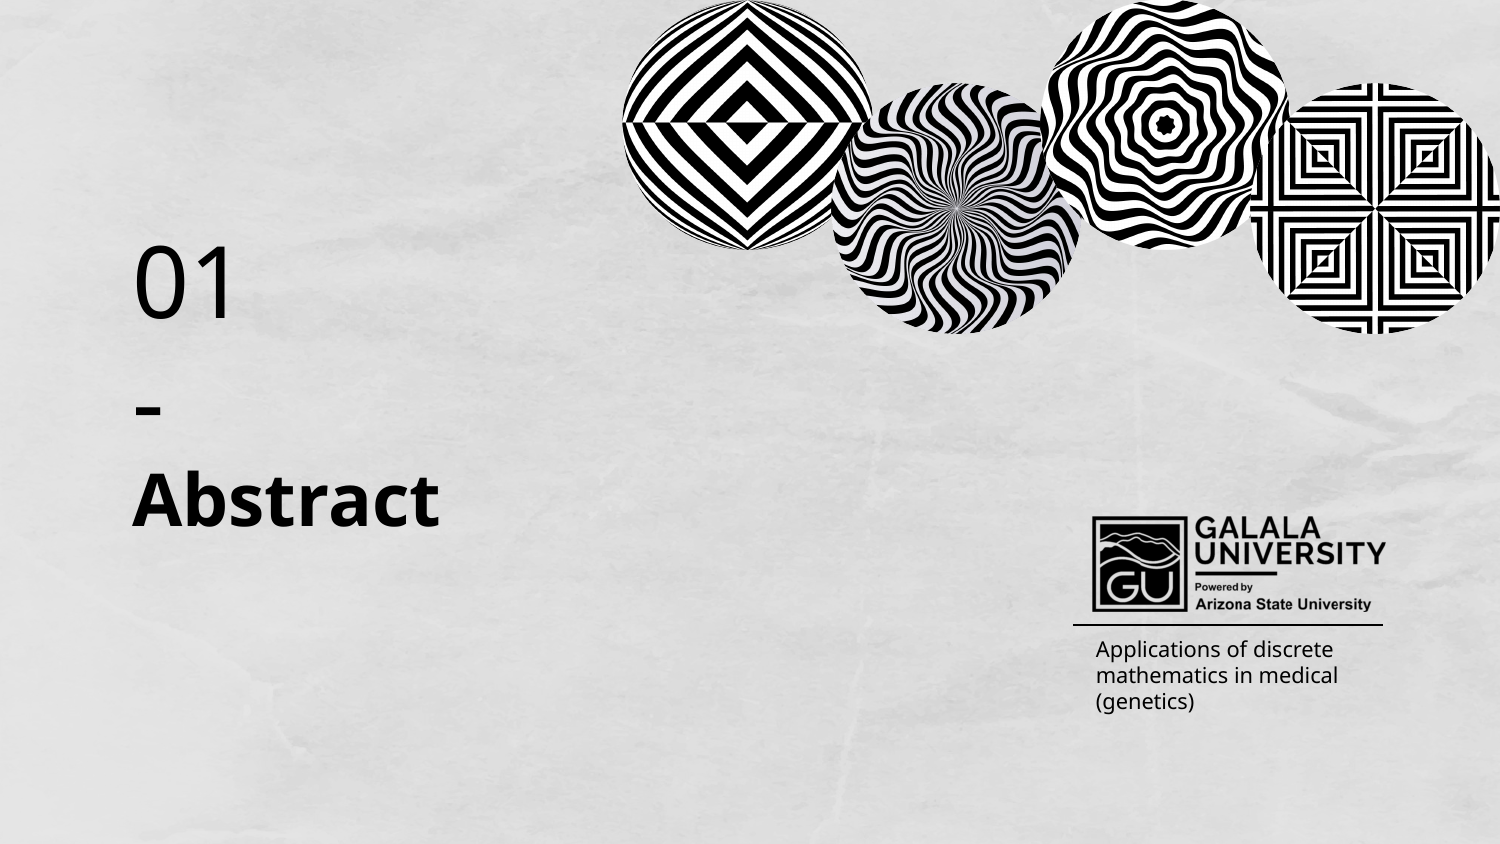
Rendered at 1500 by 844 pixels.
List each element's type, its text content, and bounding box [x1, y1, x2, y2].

title Abstract [116, 417, 857, 577]
title 01 - [116, 282, 318, 396]
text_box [622, 0, 1500, 334]
subtitle Applications of discrete mathematics in medical (genetics) [1080, 634, 1412, 715]
picture [1092, 516, 1387, 612]
